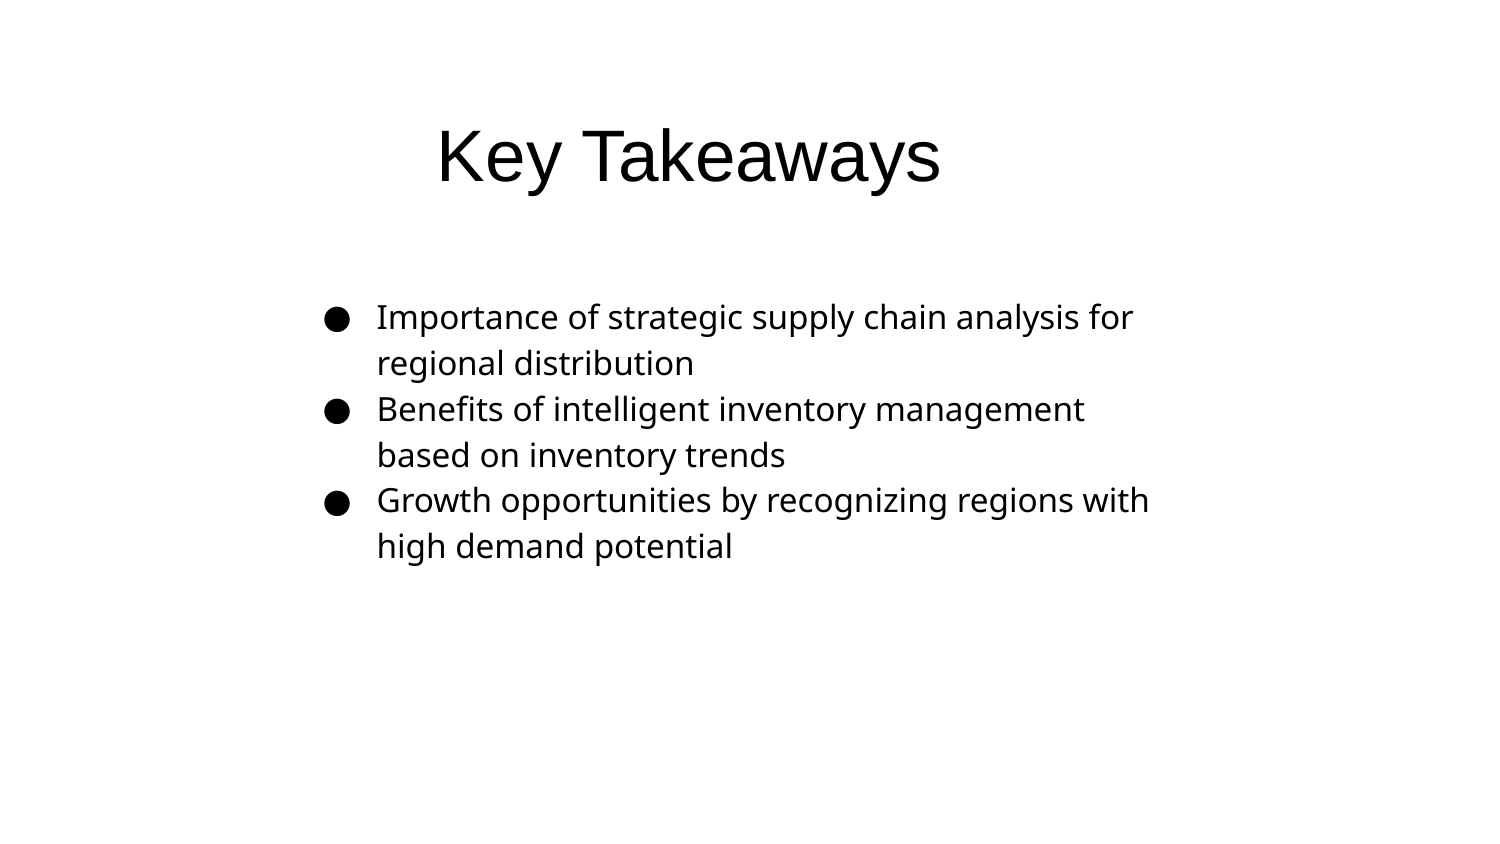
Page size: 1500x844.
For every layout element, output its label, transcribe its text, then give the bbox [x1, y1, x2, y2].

text_box [383, 86, 1078, 215]
text_box Importance of strategic supply chain analysis for regional distribution Benefits of intelligent inventory management based on inventory trends Growth opportunities by recognizing regions with high demand potential [286, 275, 1182, 676]
text_box Key Takeaways [421, 93, 1117, 253]
